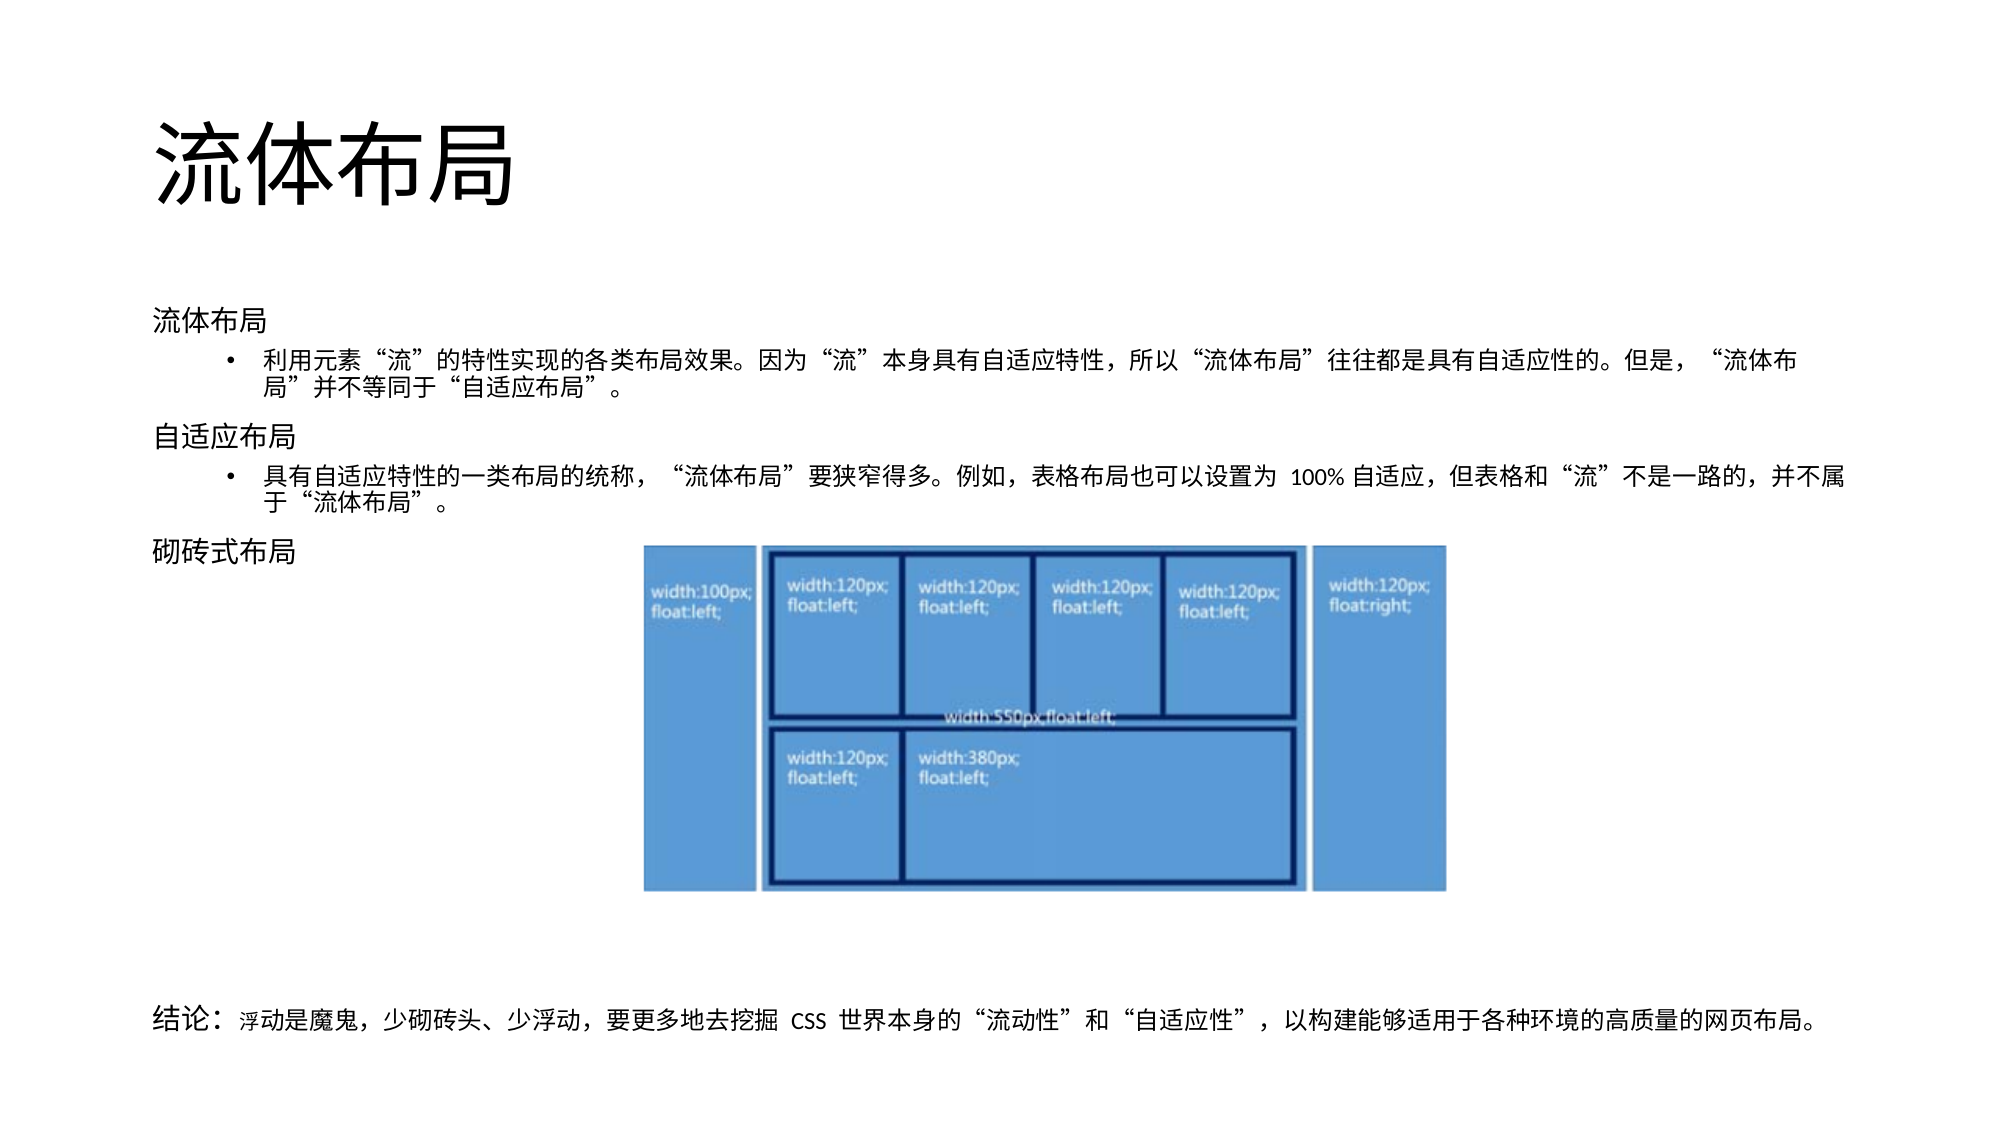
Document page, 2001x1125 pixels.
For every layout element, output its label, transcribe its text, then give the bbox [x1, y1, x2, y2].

picture [638, 538, 1453, 898]
list 流体布局 利用元素“流”的特性实现的各类布局效果。因为“流”本身具有自适应特性，所以“流体布局”往往都是具有自适应性的。但是，“流体布局”并不等同于“自适应布局”。 自适应布局 具有自适应特性的一类布局的统称，“流体布局”要狭窄得多。例如，表格布局也可以设置为 100%自适应，但表格和“流”不是一路的，并不属于“流体布局”。 砌砖式布局 结论：浮动是魔鬼，少砌砖头、少浮动，要更多地去挖掘 CSS 世界本身的“流动性”和“自适应性”，以构建能够适用于各种环境的高质量的网页布局。 [137, 299, 1863, 1046]
title 流体布局 [137, 59, 1863, 278]
